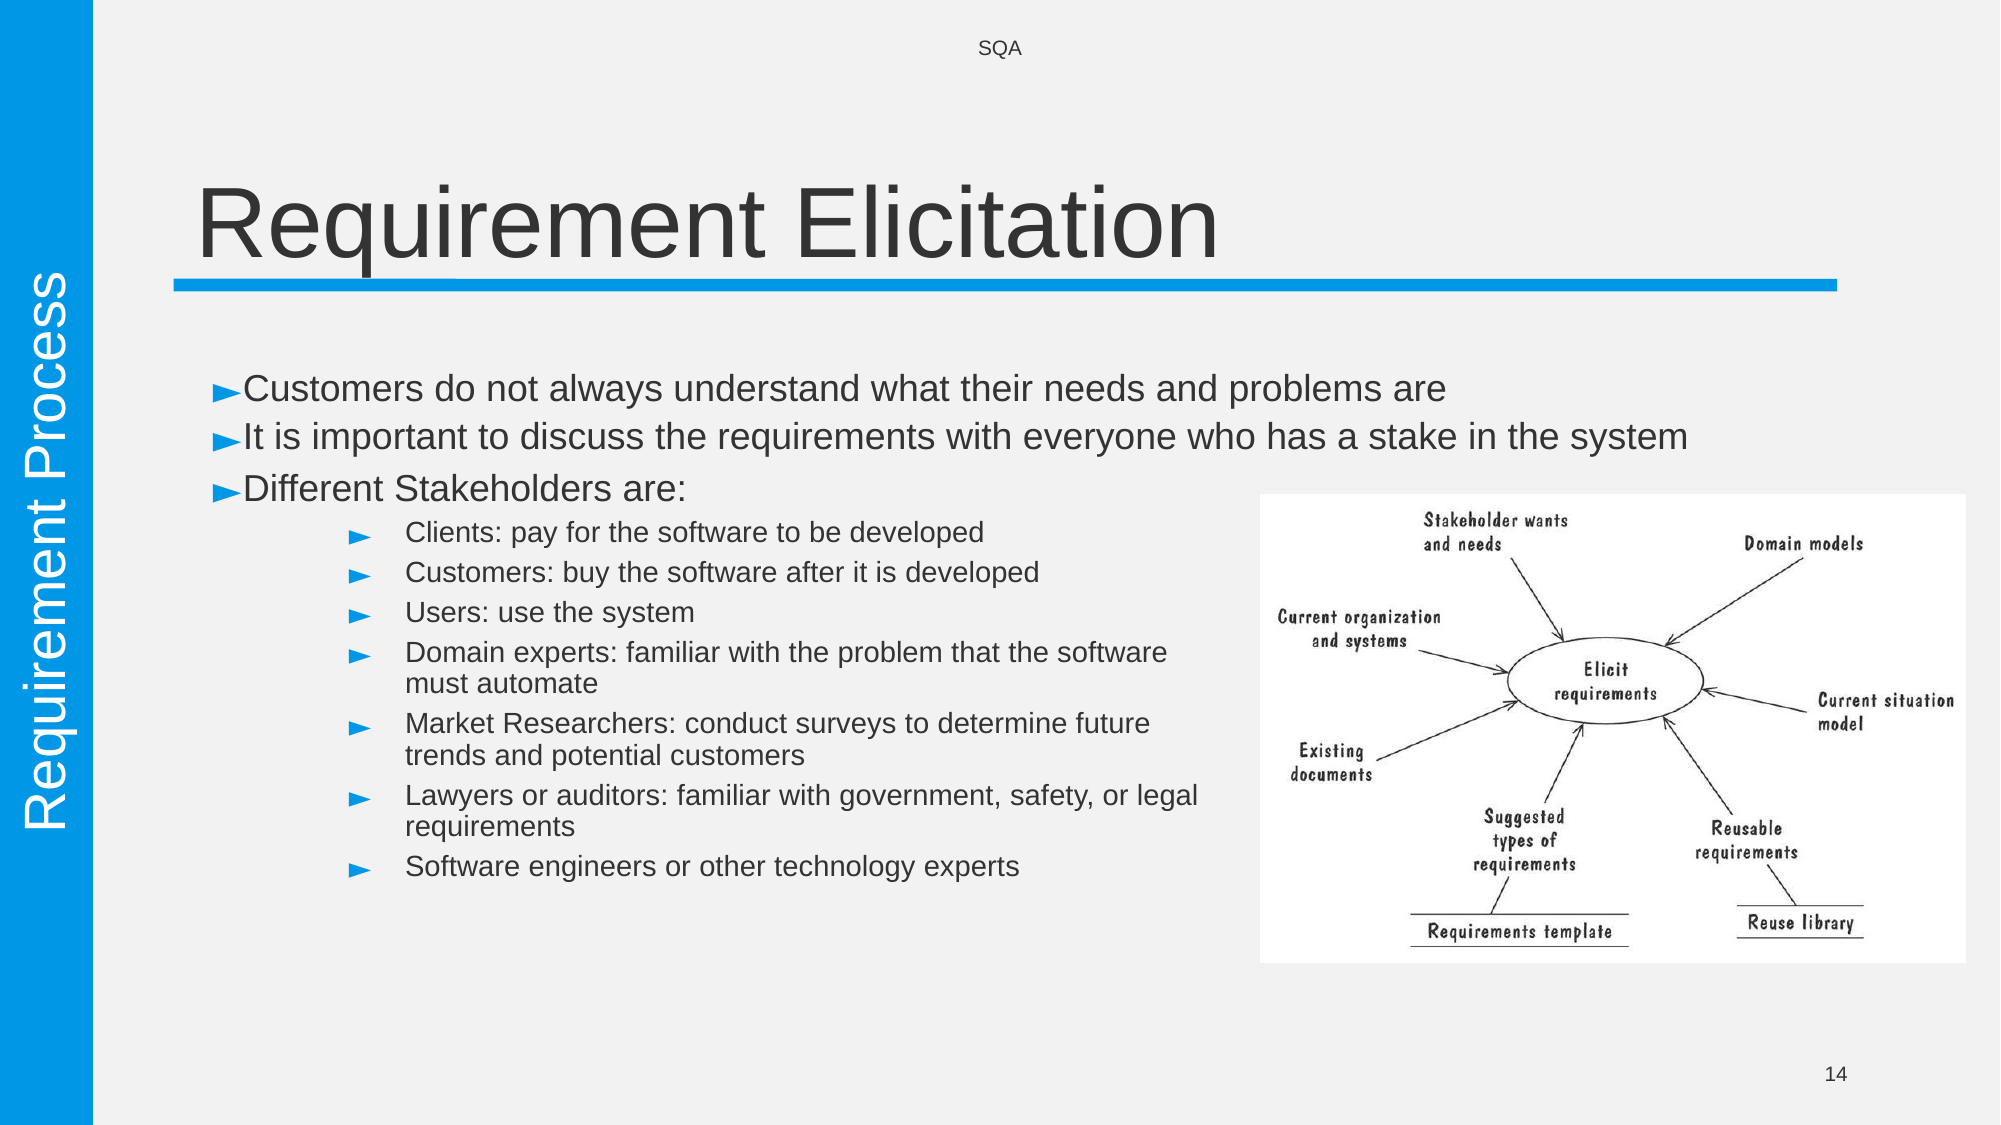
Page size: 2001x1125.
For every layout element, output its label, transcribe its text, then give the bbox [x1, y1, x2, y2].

picture [1260, 494, 1966, 963]
list Customers do not always understand what their needs and problems are It is important to discuss the requirements with everyone who has a stake in the system [180, 302, 1777, 496]
title Requirement Elicitation [180, 47, 1830, 285]
title Requirement Process [9, 47, 85, 1059]
list Different Stakeholders are: Clients: pay for the software to be developed Customers: buy the software after it is developed Users: use the system Domain experts: familiar with the problem that the software must automate Market Researchers: conduct surveys to determine future trends and potential customers Lawyers or auditors: familiar with government, safety, or legal requirements Software engineers or other technology experts [180, 461, 1206, 1122]
slide_number 14 [1412, 1042, 1863, 1103]
footer SQA [662, 17, 1338, 77]
